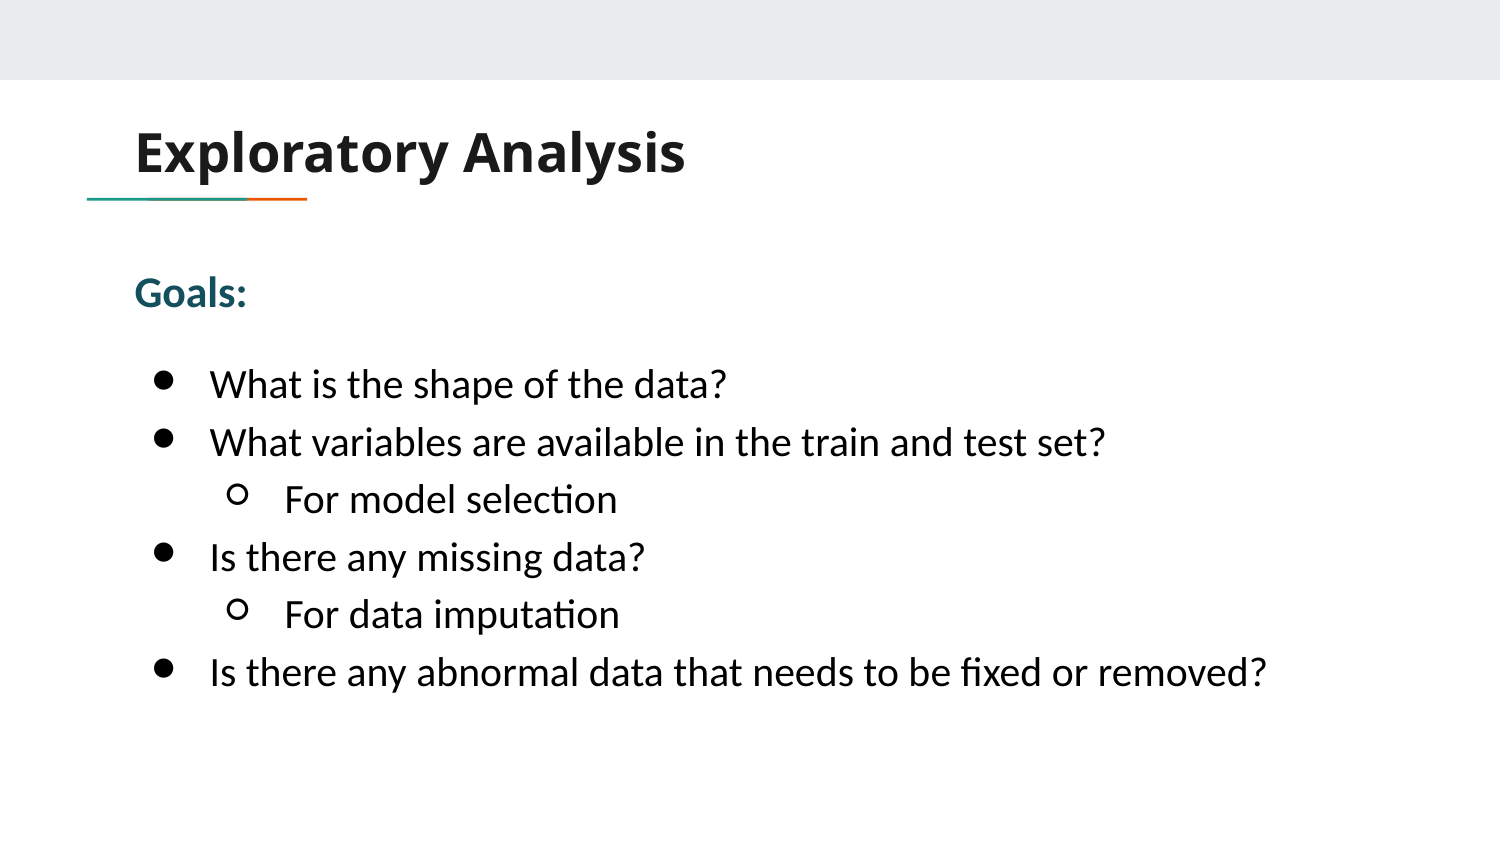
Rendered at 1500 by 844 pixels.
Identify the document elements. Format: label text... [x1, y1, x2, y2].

list Goals: What is the shape of the data? What variables are available in the train and test set? For model selection Is there any missing data? For data imputation Is there any abnormal data that needs to be fixed or removed? [119, 241, 1381, 747]
title Exploratory Analysis [119, 103, 1381, 192]
